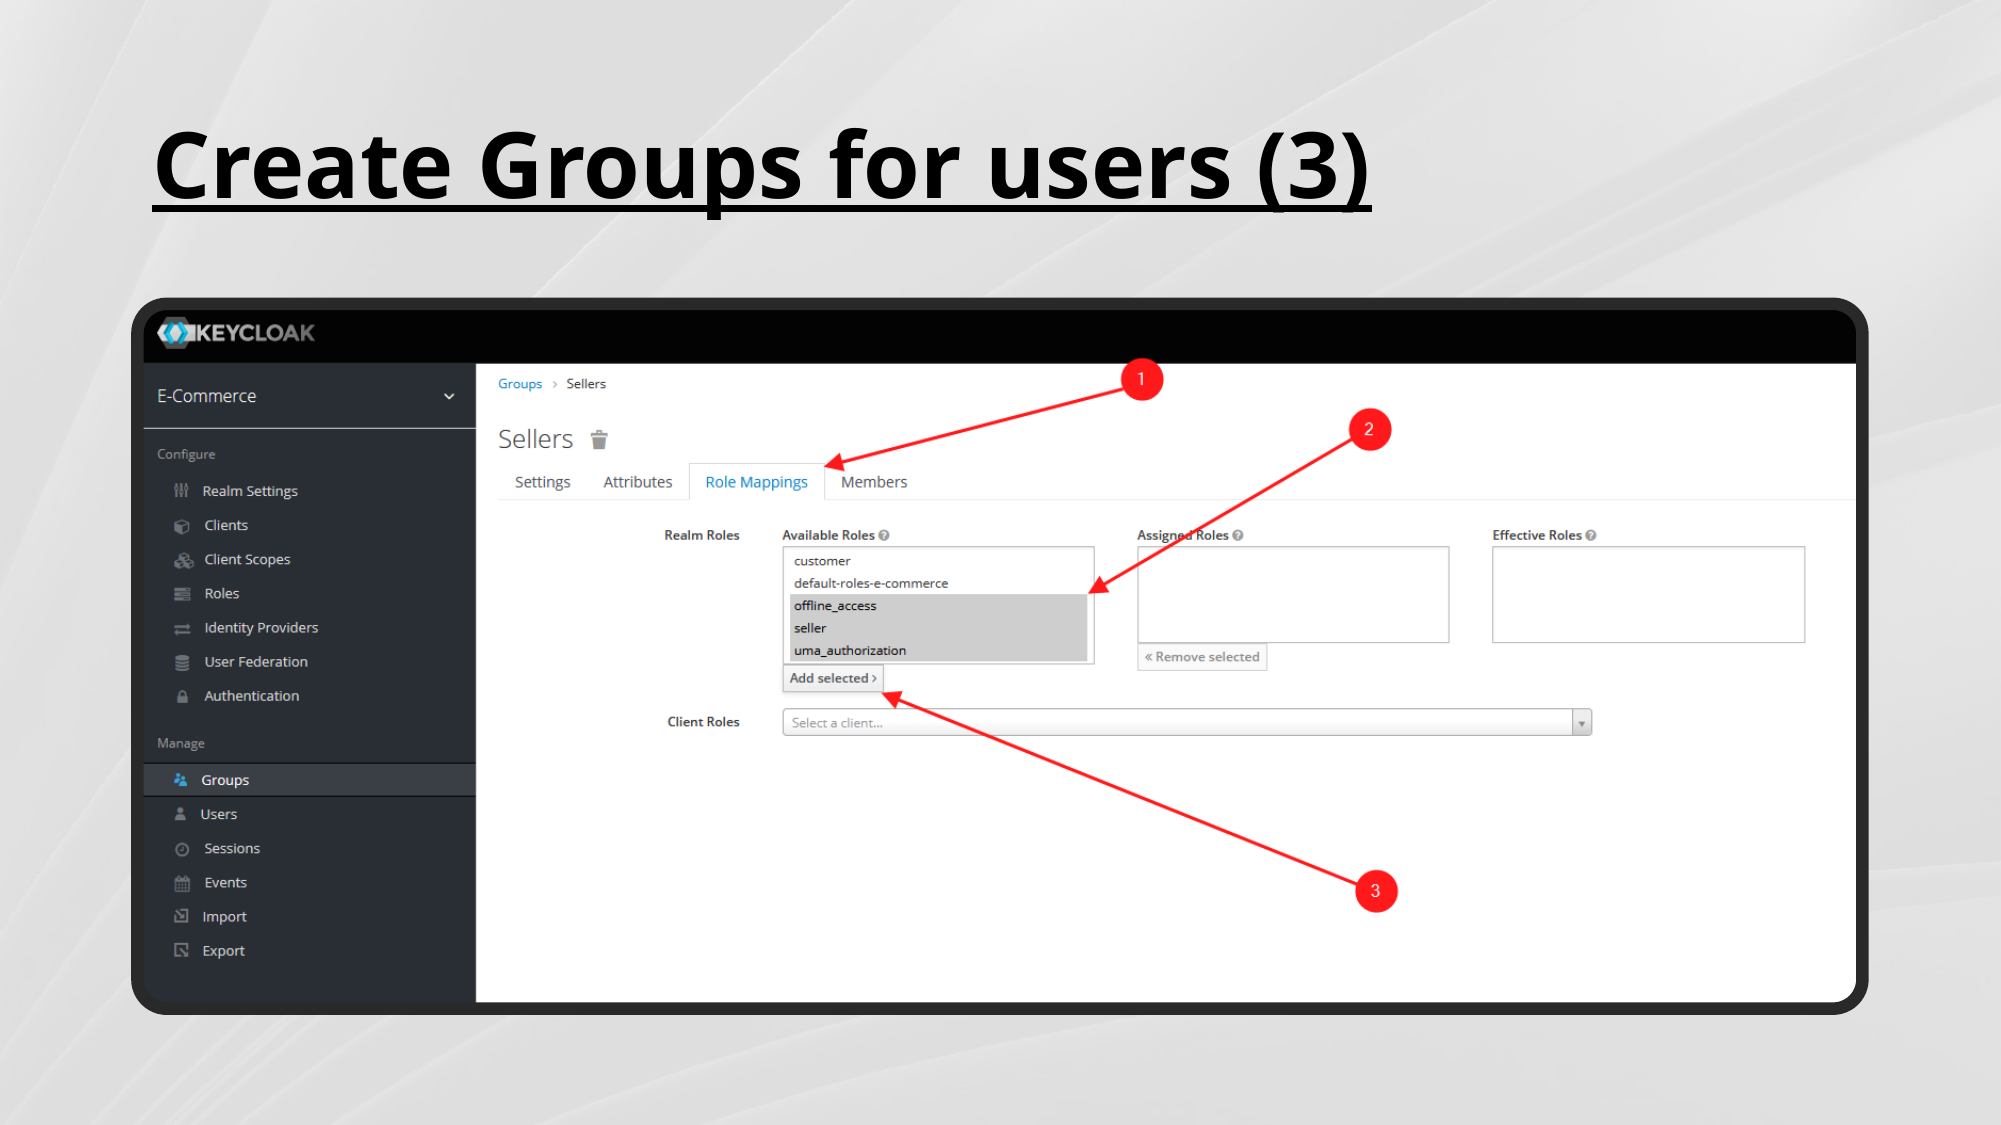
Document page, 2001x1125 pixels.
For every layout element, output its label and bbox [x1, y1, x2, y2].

list [137, 303, 1863, 1009]
picture [0, 0, 2000, 1125]
